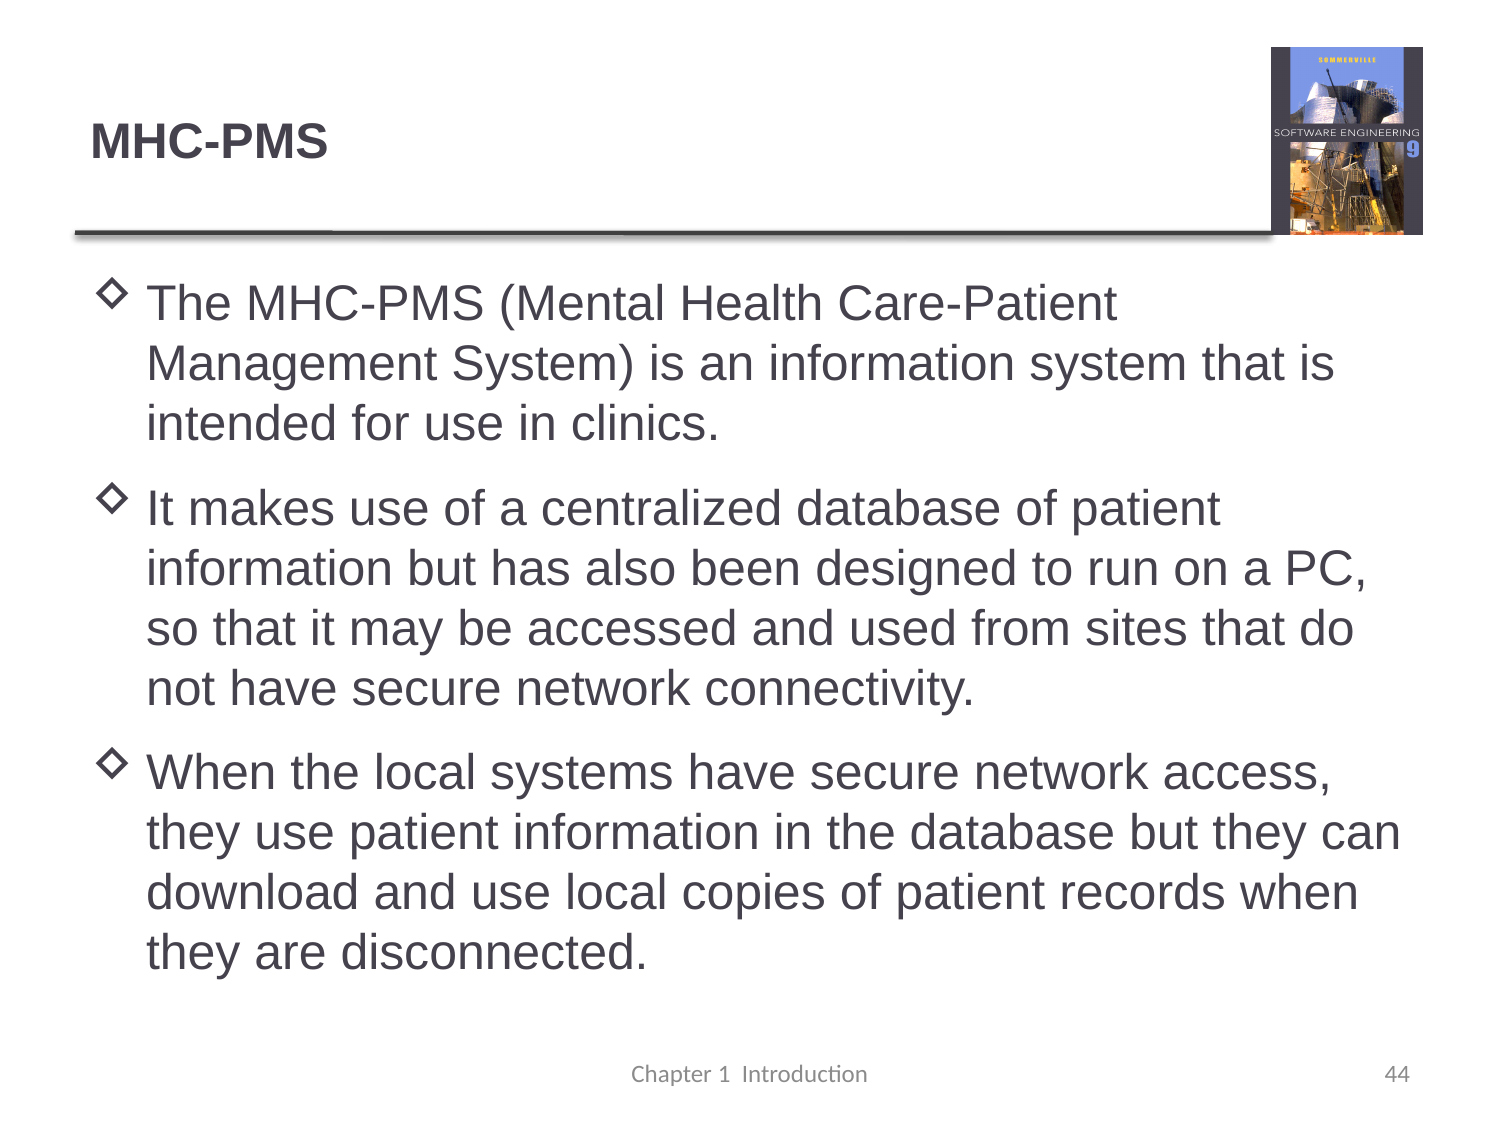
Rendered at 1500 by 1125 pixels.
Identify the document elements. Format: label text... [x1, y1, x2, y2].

slide_number 44 [1074, 1042, 1425, 1103]
picture [1272, 47, 1423, 235]
title MHC-PMS [74, 44, 1272, 233]
list The MHC-PMS (Mental Health Care-Patient Management System) is an information system that is intended for use in clinics. It makes use of a centralized database of patient information but has also been designed to run on a PC, so that it may be accessed and used from sites that do not have secure network connectivity. When the local systems have secure network access, they use patient information in the database but they can download and use local copies of patient records when they are disconnected. [75, 262, 1425, 1005]
footer Chapter 1 Introduction [512, 1042, 988, 1103]
